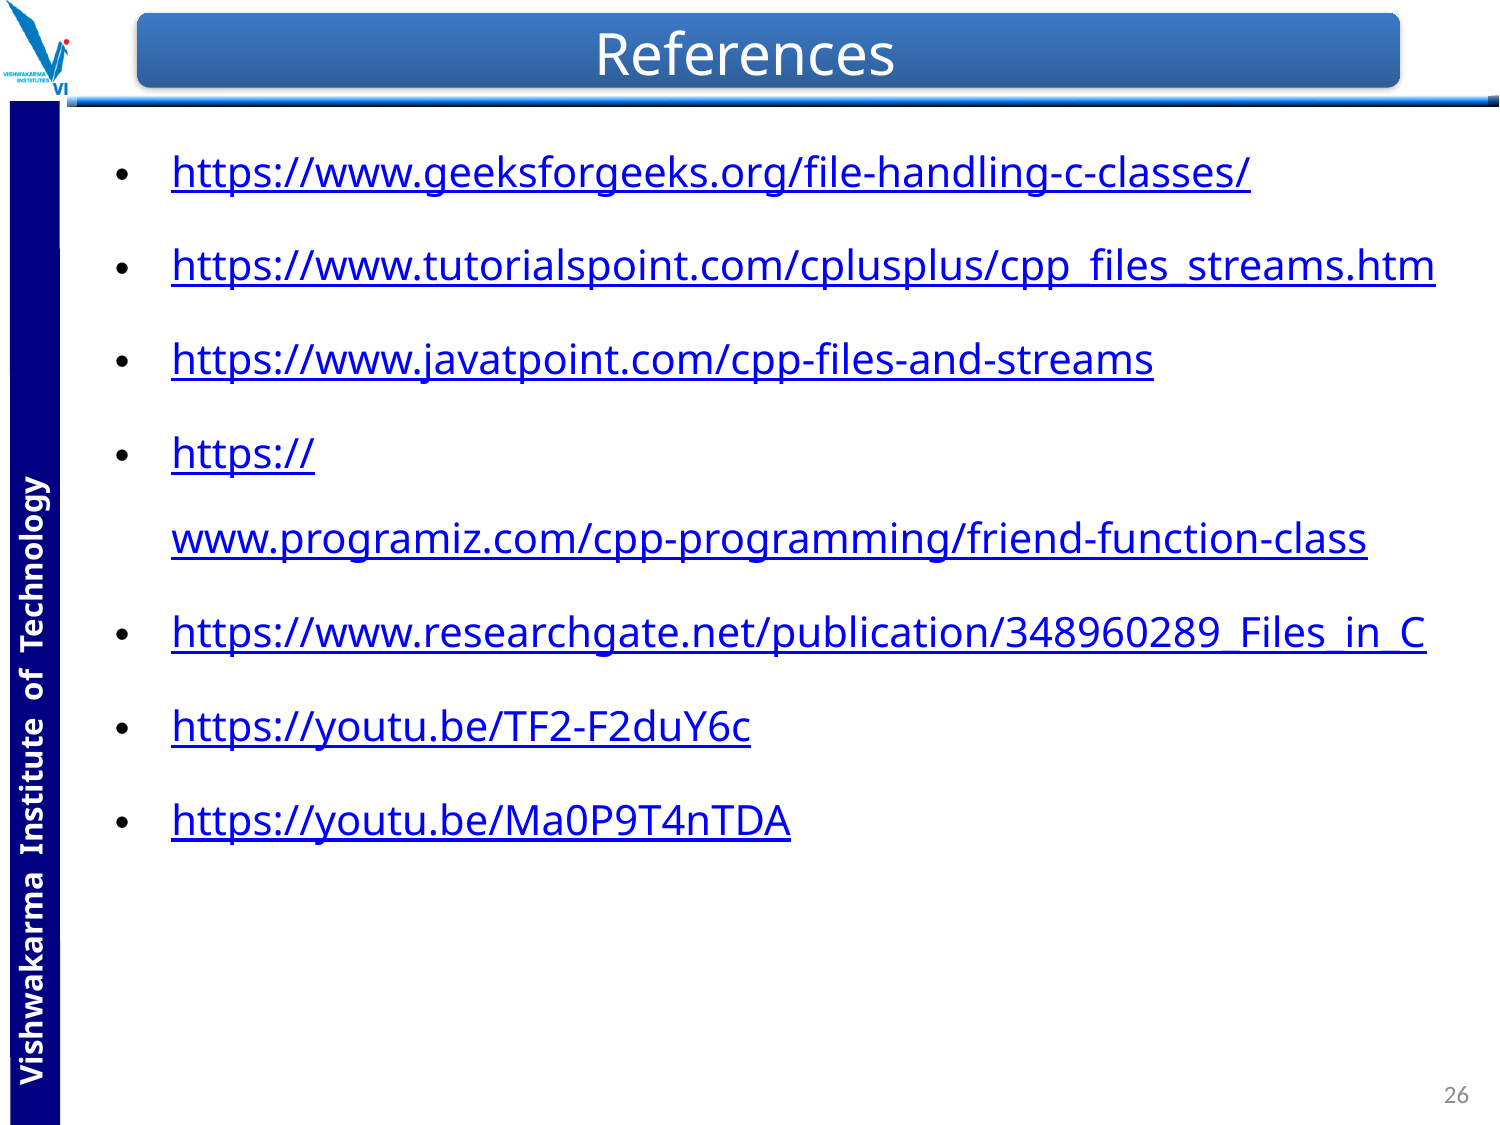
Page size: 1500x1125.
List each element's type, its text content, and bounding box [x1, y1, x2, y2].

list https://www.geeksforgeeks.org/file-handling-c-classes/ https://www.tutorialspoint.com/cplusplus/cpp_files_streams.htm https://www.javatpoint.com/cpp-files-and-streams https://www.programiz.com/cpp-programming/friend-function-class https://www.researchgate.net/publication/348960289_Files_in_C https://youtu.be/TF2-F2duY6c https://youtu.be/Ma0P9T4nTDA [99, 109, 1471, 1051]
picture [67, 95, 1499, 107]
slide_number 26 [1140, 1072, 1491, 1116]
title References [270, 0, 1221, 106]
